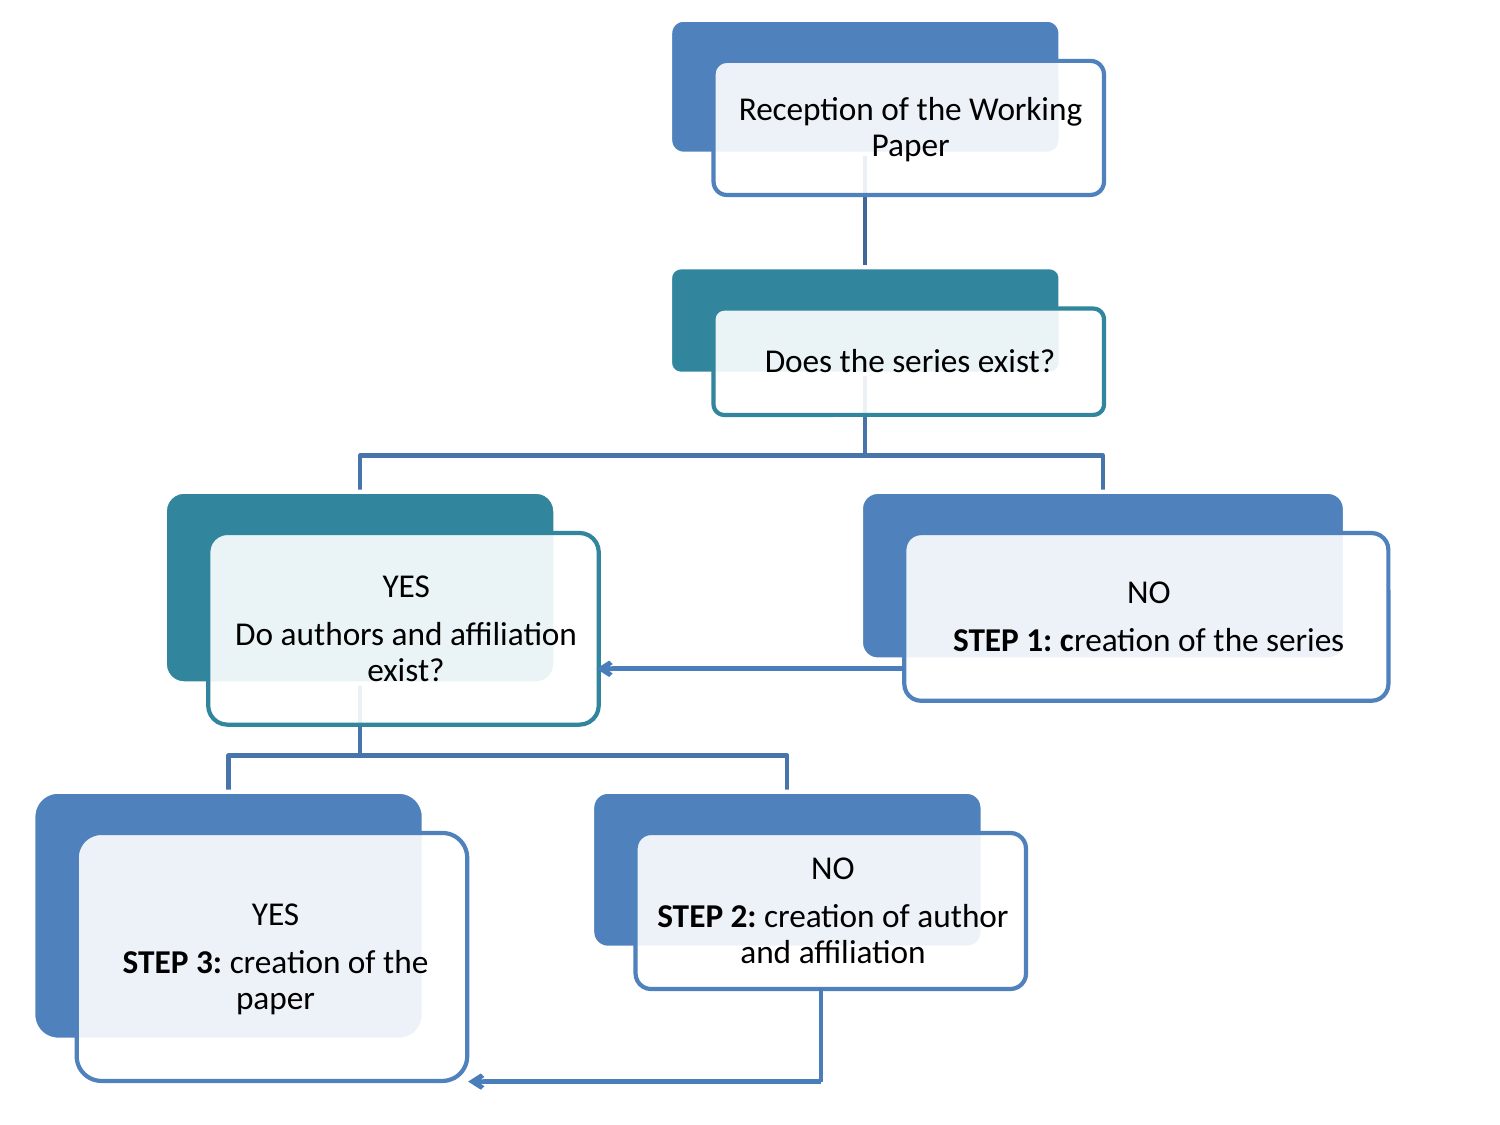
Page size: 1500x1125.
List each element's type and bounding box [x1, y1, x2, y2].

text_box [76, 18, 1459, 1083]
text_box [597, 858, 692, 1125]
